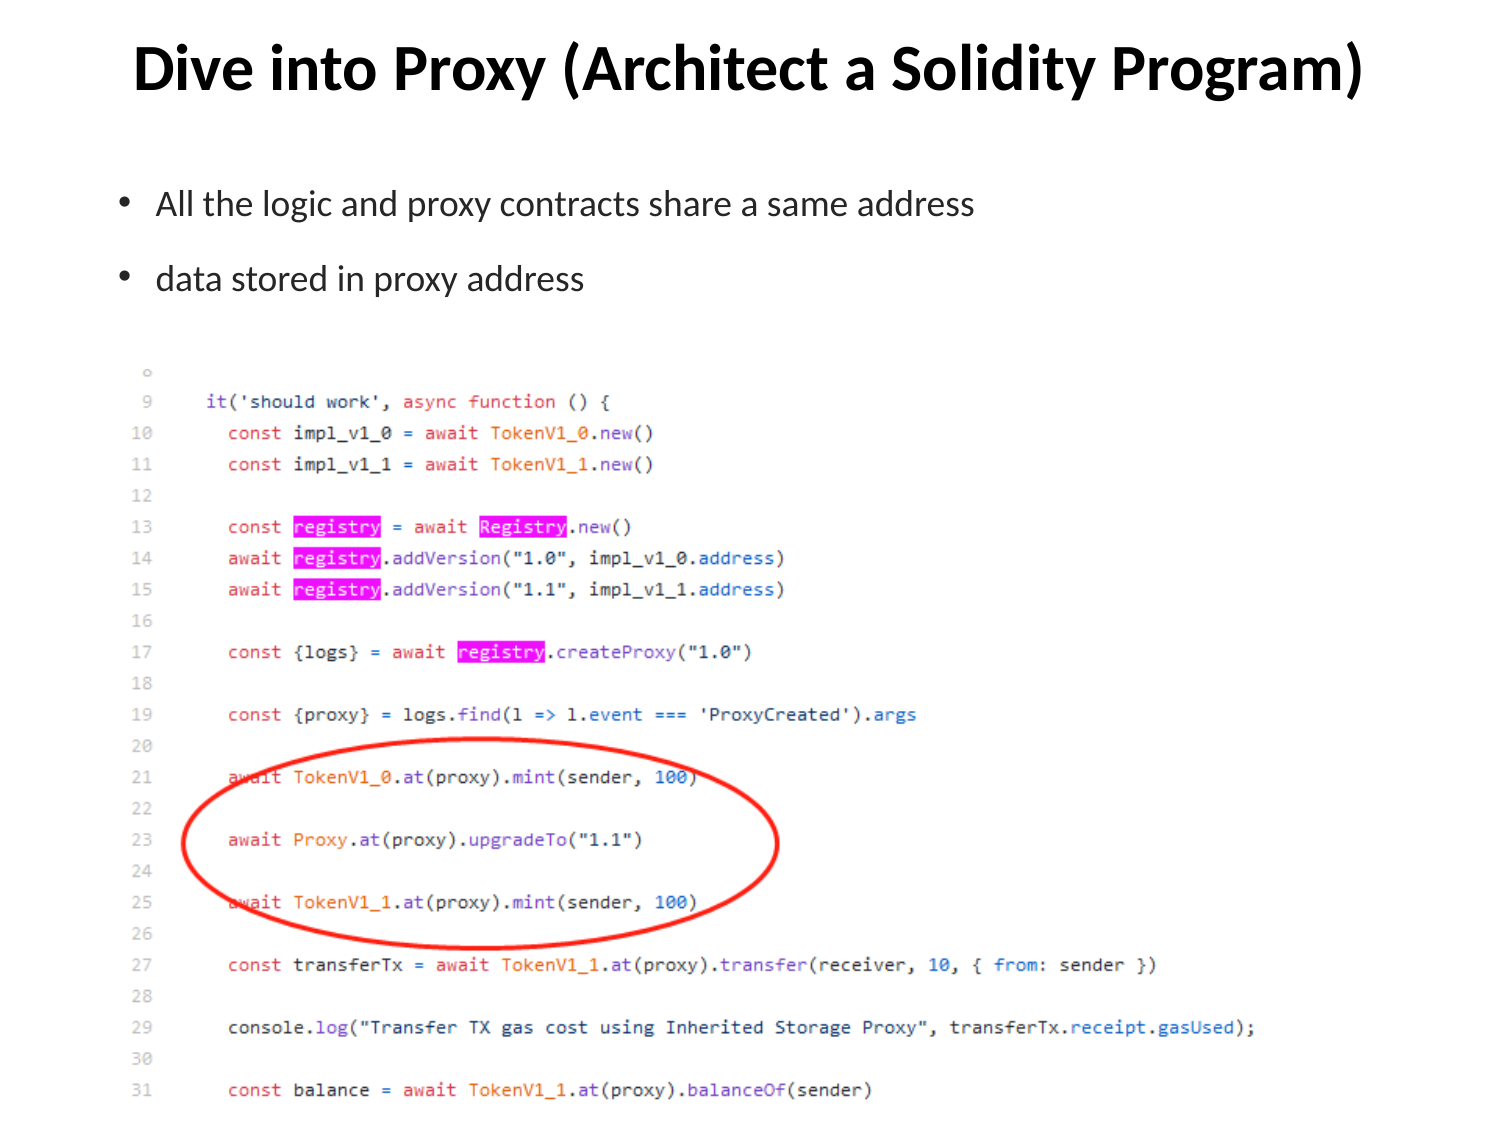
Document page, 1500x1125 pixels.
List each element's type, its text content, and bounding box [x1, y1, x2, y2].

title Dive into Proxy (Architect a Solidity Program) [103, 25, 1397, 112]
picture [103, 369, 1383, 1112]
list All the logic and proxy contracts share a same address data stored in proxy address [103, 162, 1397, 1082]
